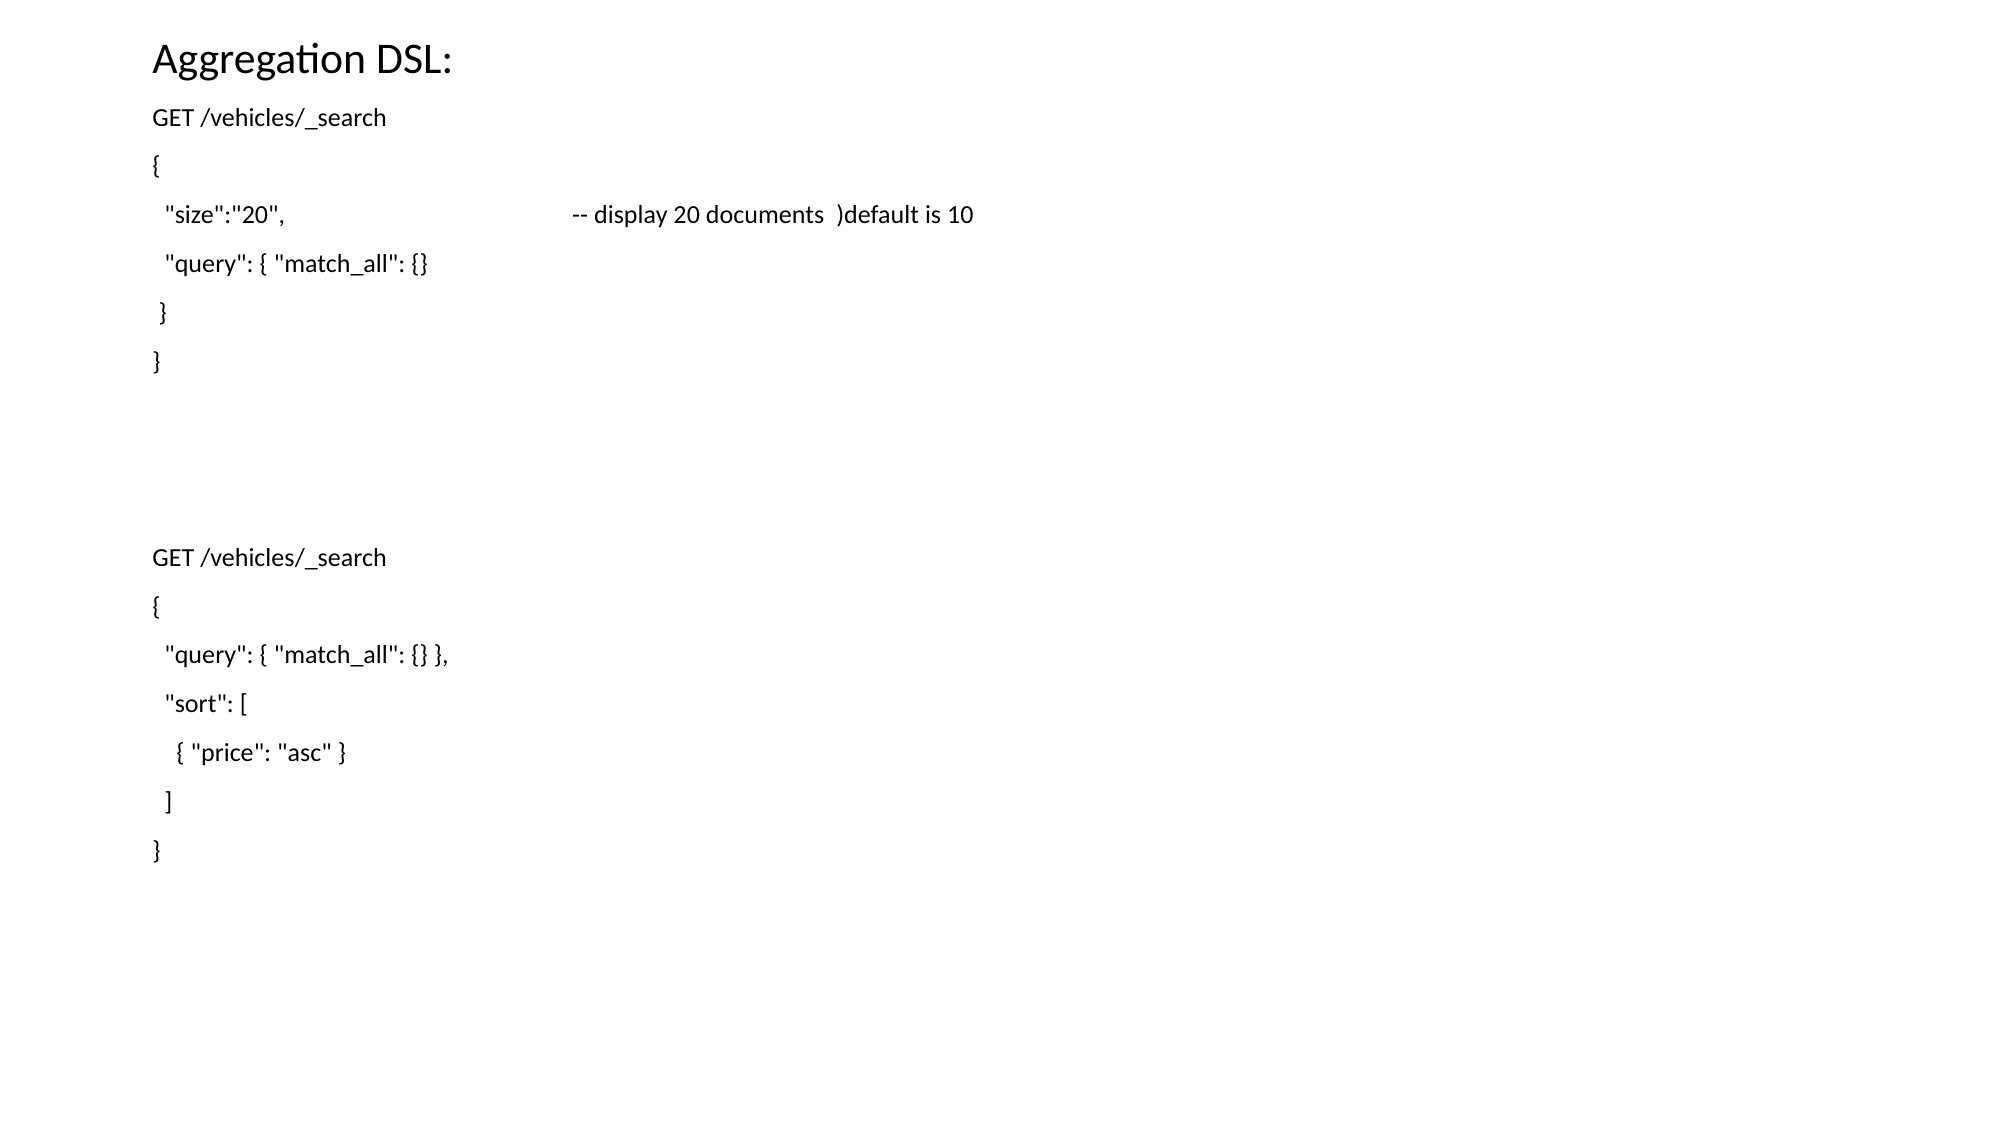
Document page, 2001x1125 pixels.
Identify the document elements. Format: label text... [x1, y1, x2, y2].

list Aggregation DSL: GET /vehicles/_search { "size":"20", -- display 20 documents )default is 10 "query": { "match_all": {} } } GET /vehicles/_search { "query": { "match_all": {} }, "sort": [ { "price": "asc" } ] } [137, 28, 1863, 1125]
